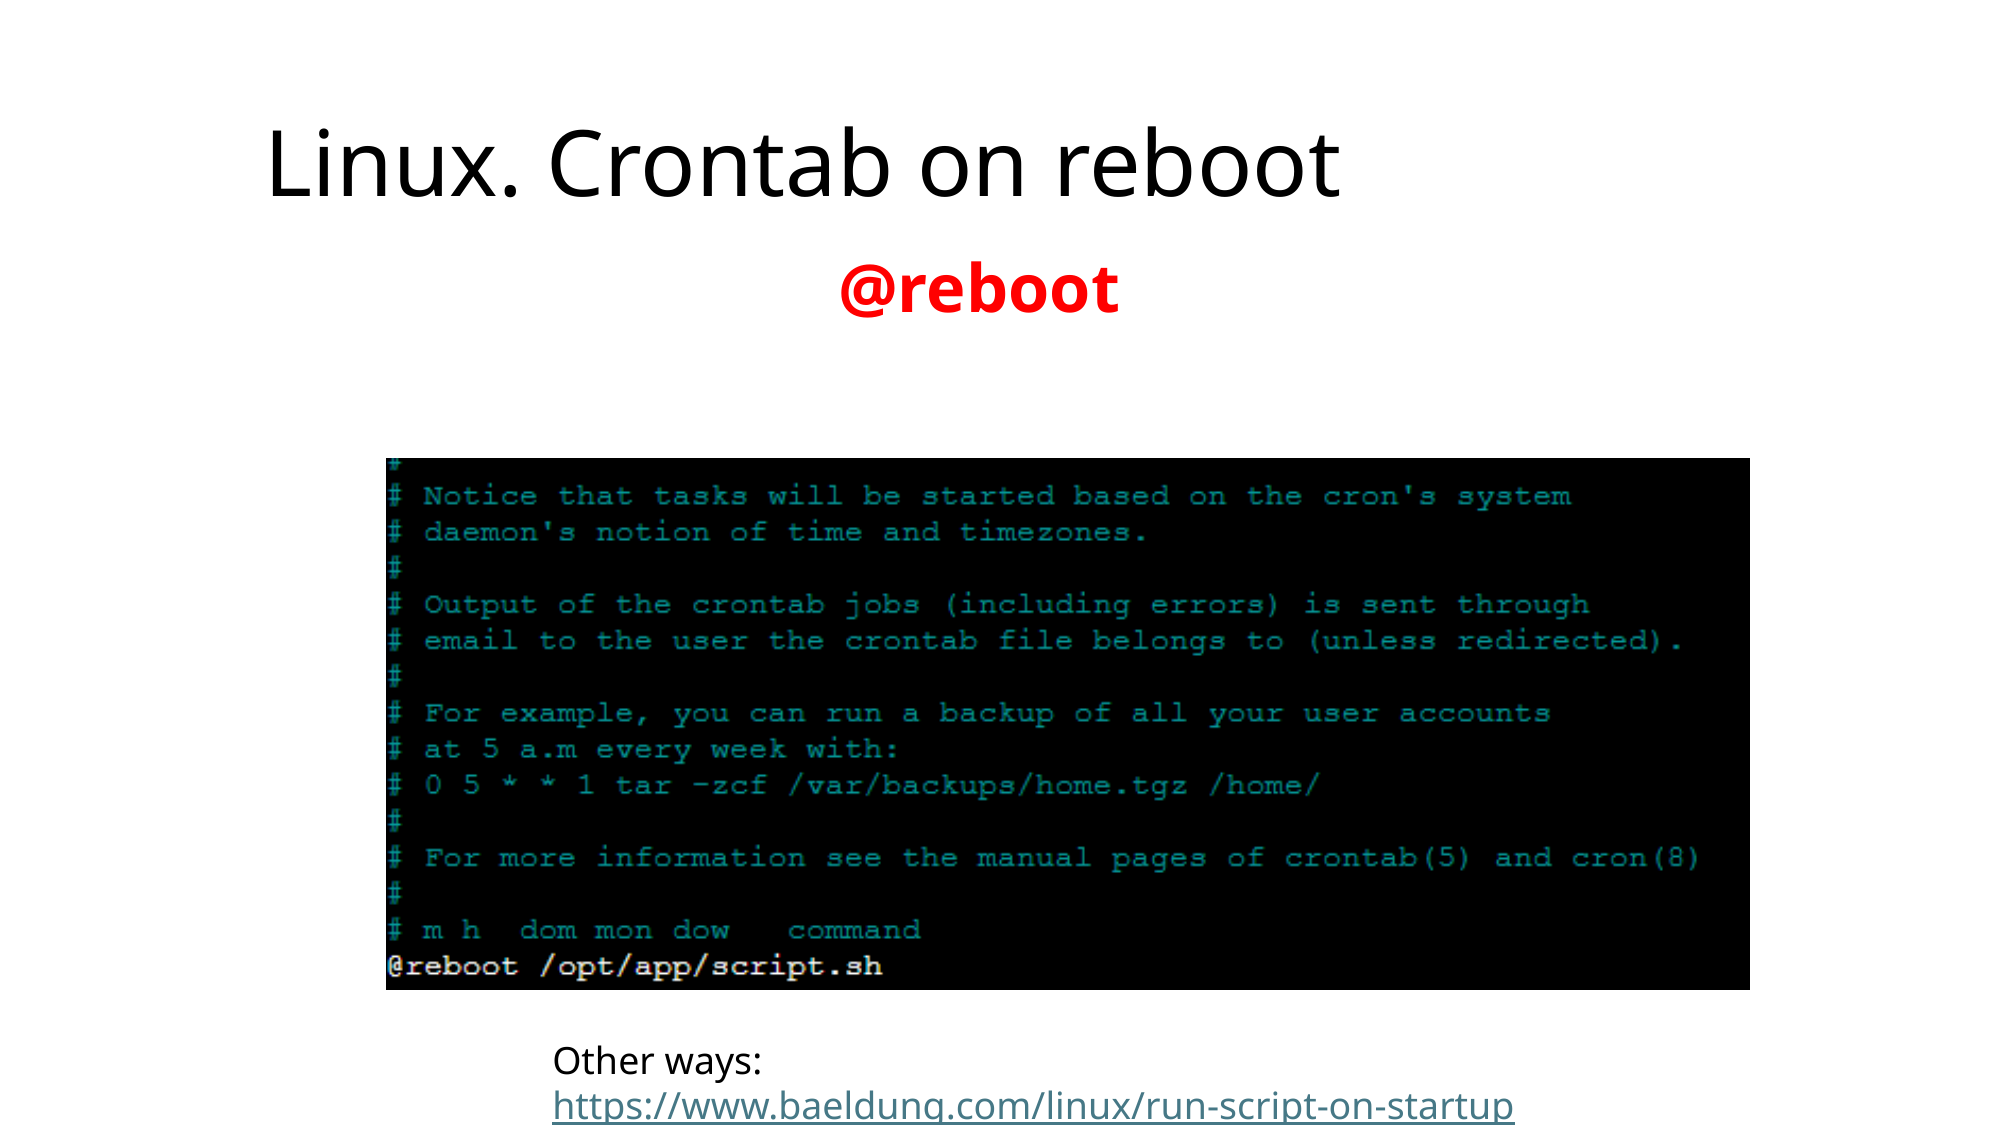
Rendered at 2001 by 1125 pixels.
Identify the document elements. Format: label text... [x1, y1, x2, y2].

picture [386, 458, 1751, 991]
text_box @reboot [812, 238, 1146, 334]
text_box Linux. Crontab on reboot [249, 95, 1750, 239]
text_box Other ways: https://www.baeldung.com/linux/run-script-on-startup https://www.tutorialspoint.com/run-a-script-on-startup-in-linux [537, 1029, 1717, 1125]
